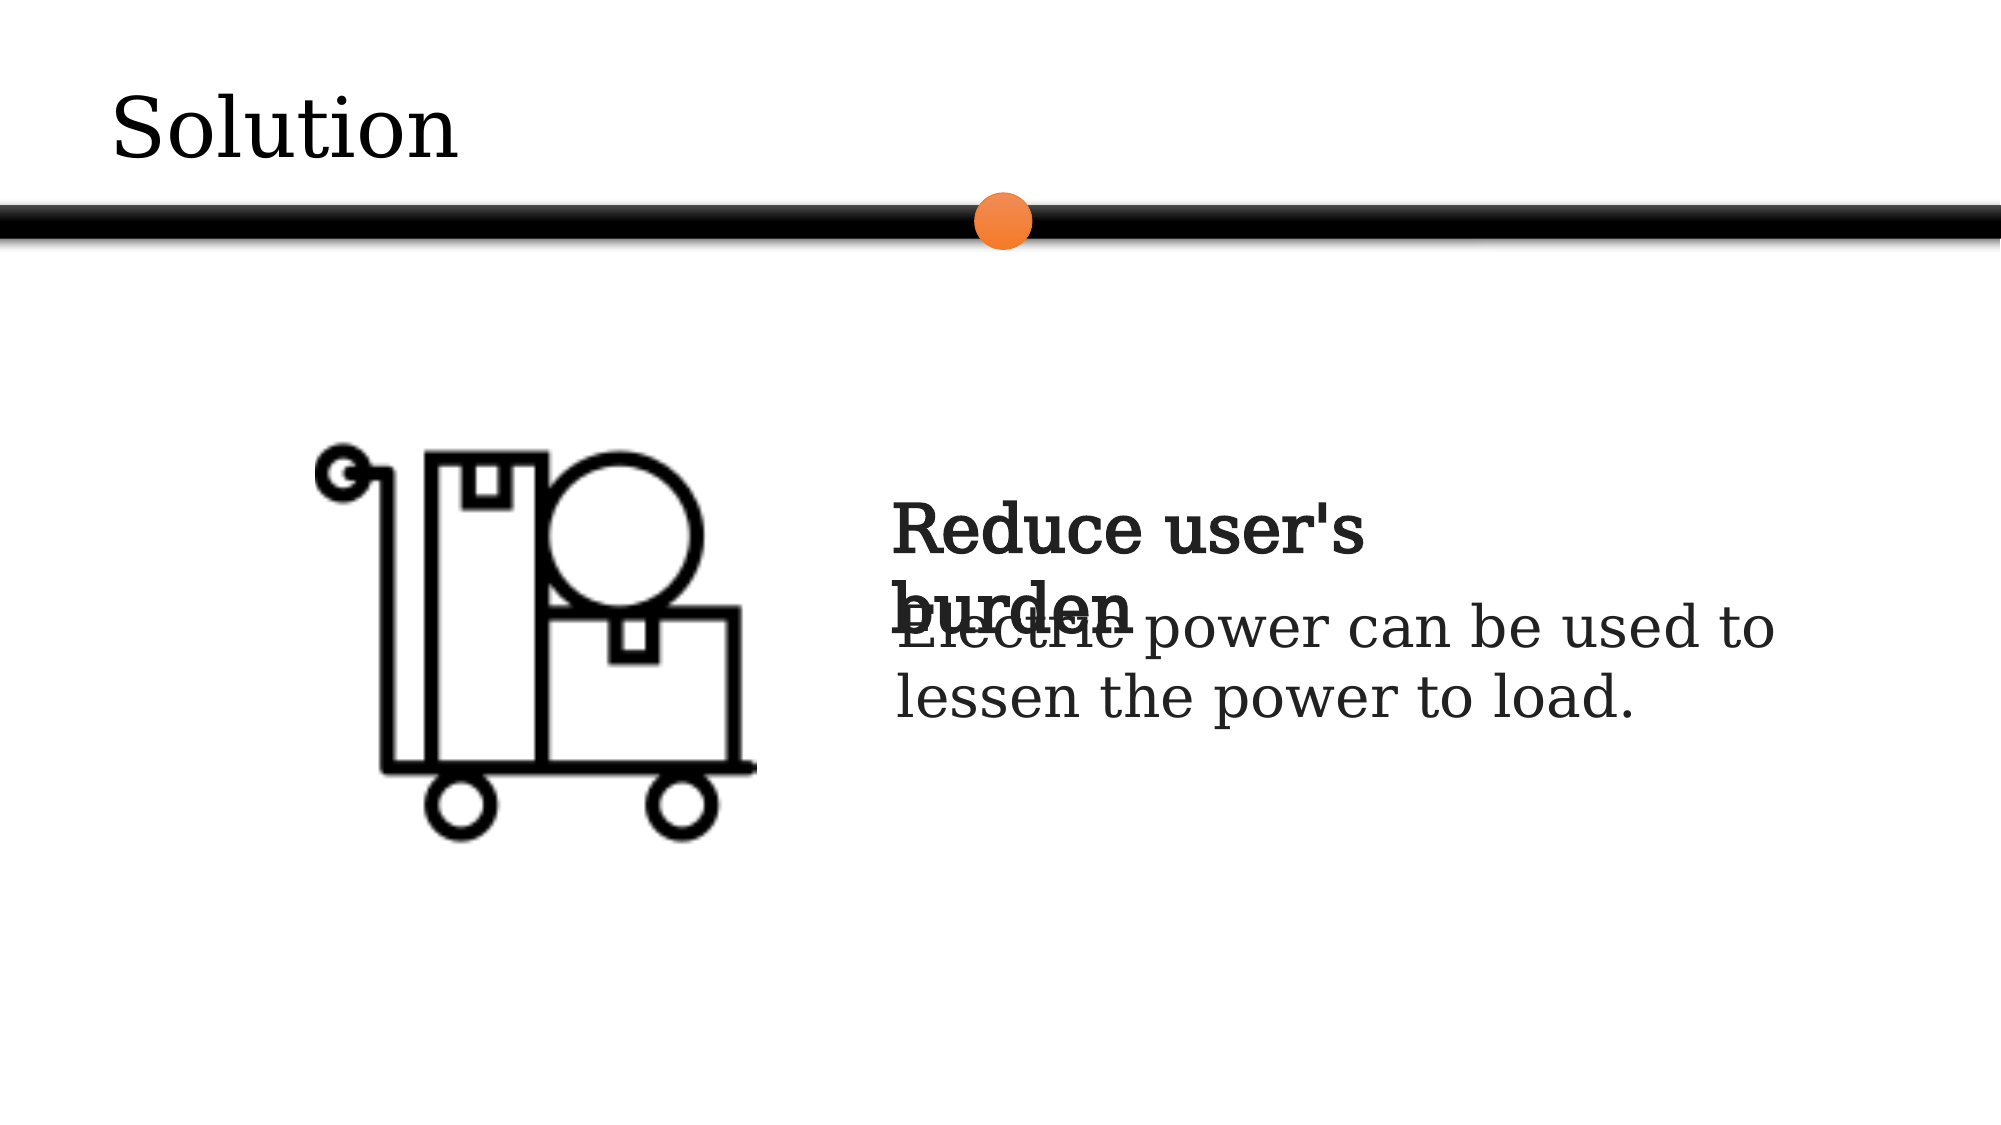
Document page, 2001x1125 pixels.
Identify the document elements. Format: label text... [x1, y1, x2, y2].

text_box [0, 205, 979, 239]
text_box [974, 192, 1033, 250]
text_box Reduce user's burden [876, 477, 1544, 653]
text_box [1027, 205, 2000, 239]
text_box Electric power can be used to lessen the power to load. [896, 589, 1822, 730]
text_box Solution [94, 66, 640, 182]
picture [315, 423, 757, 865]
